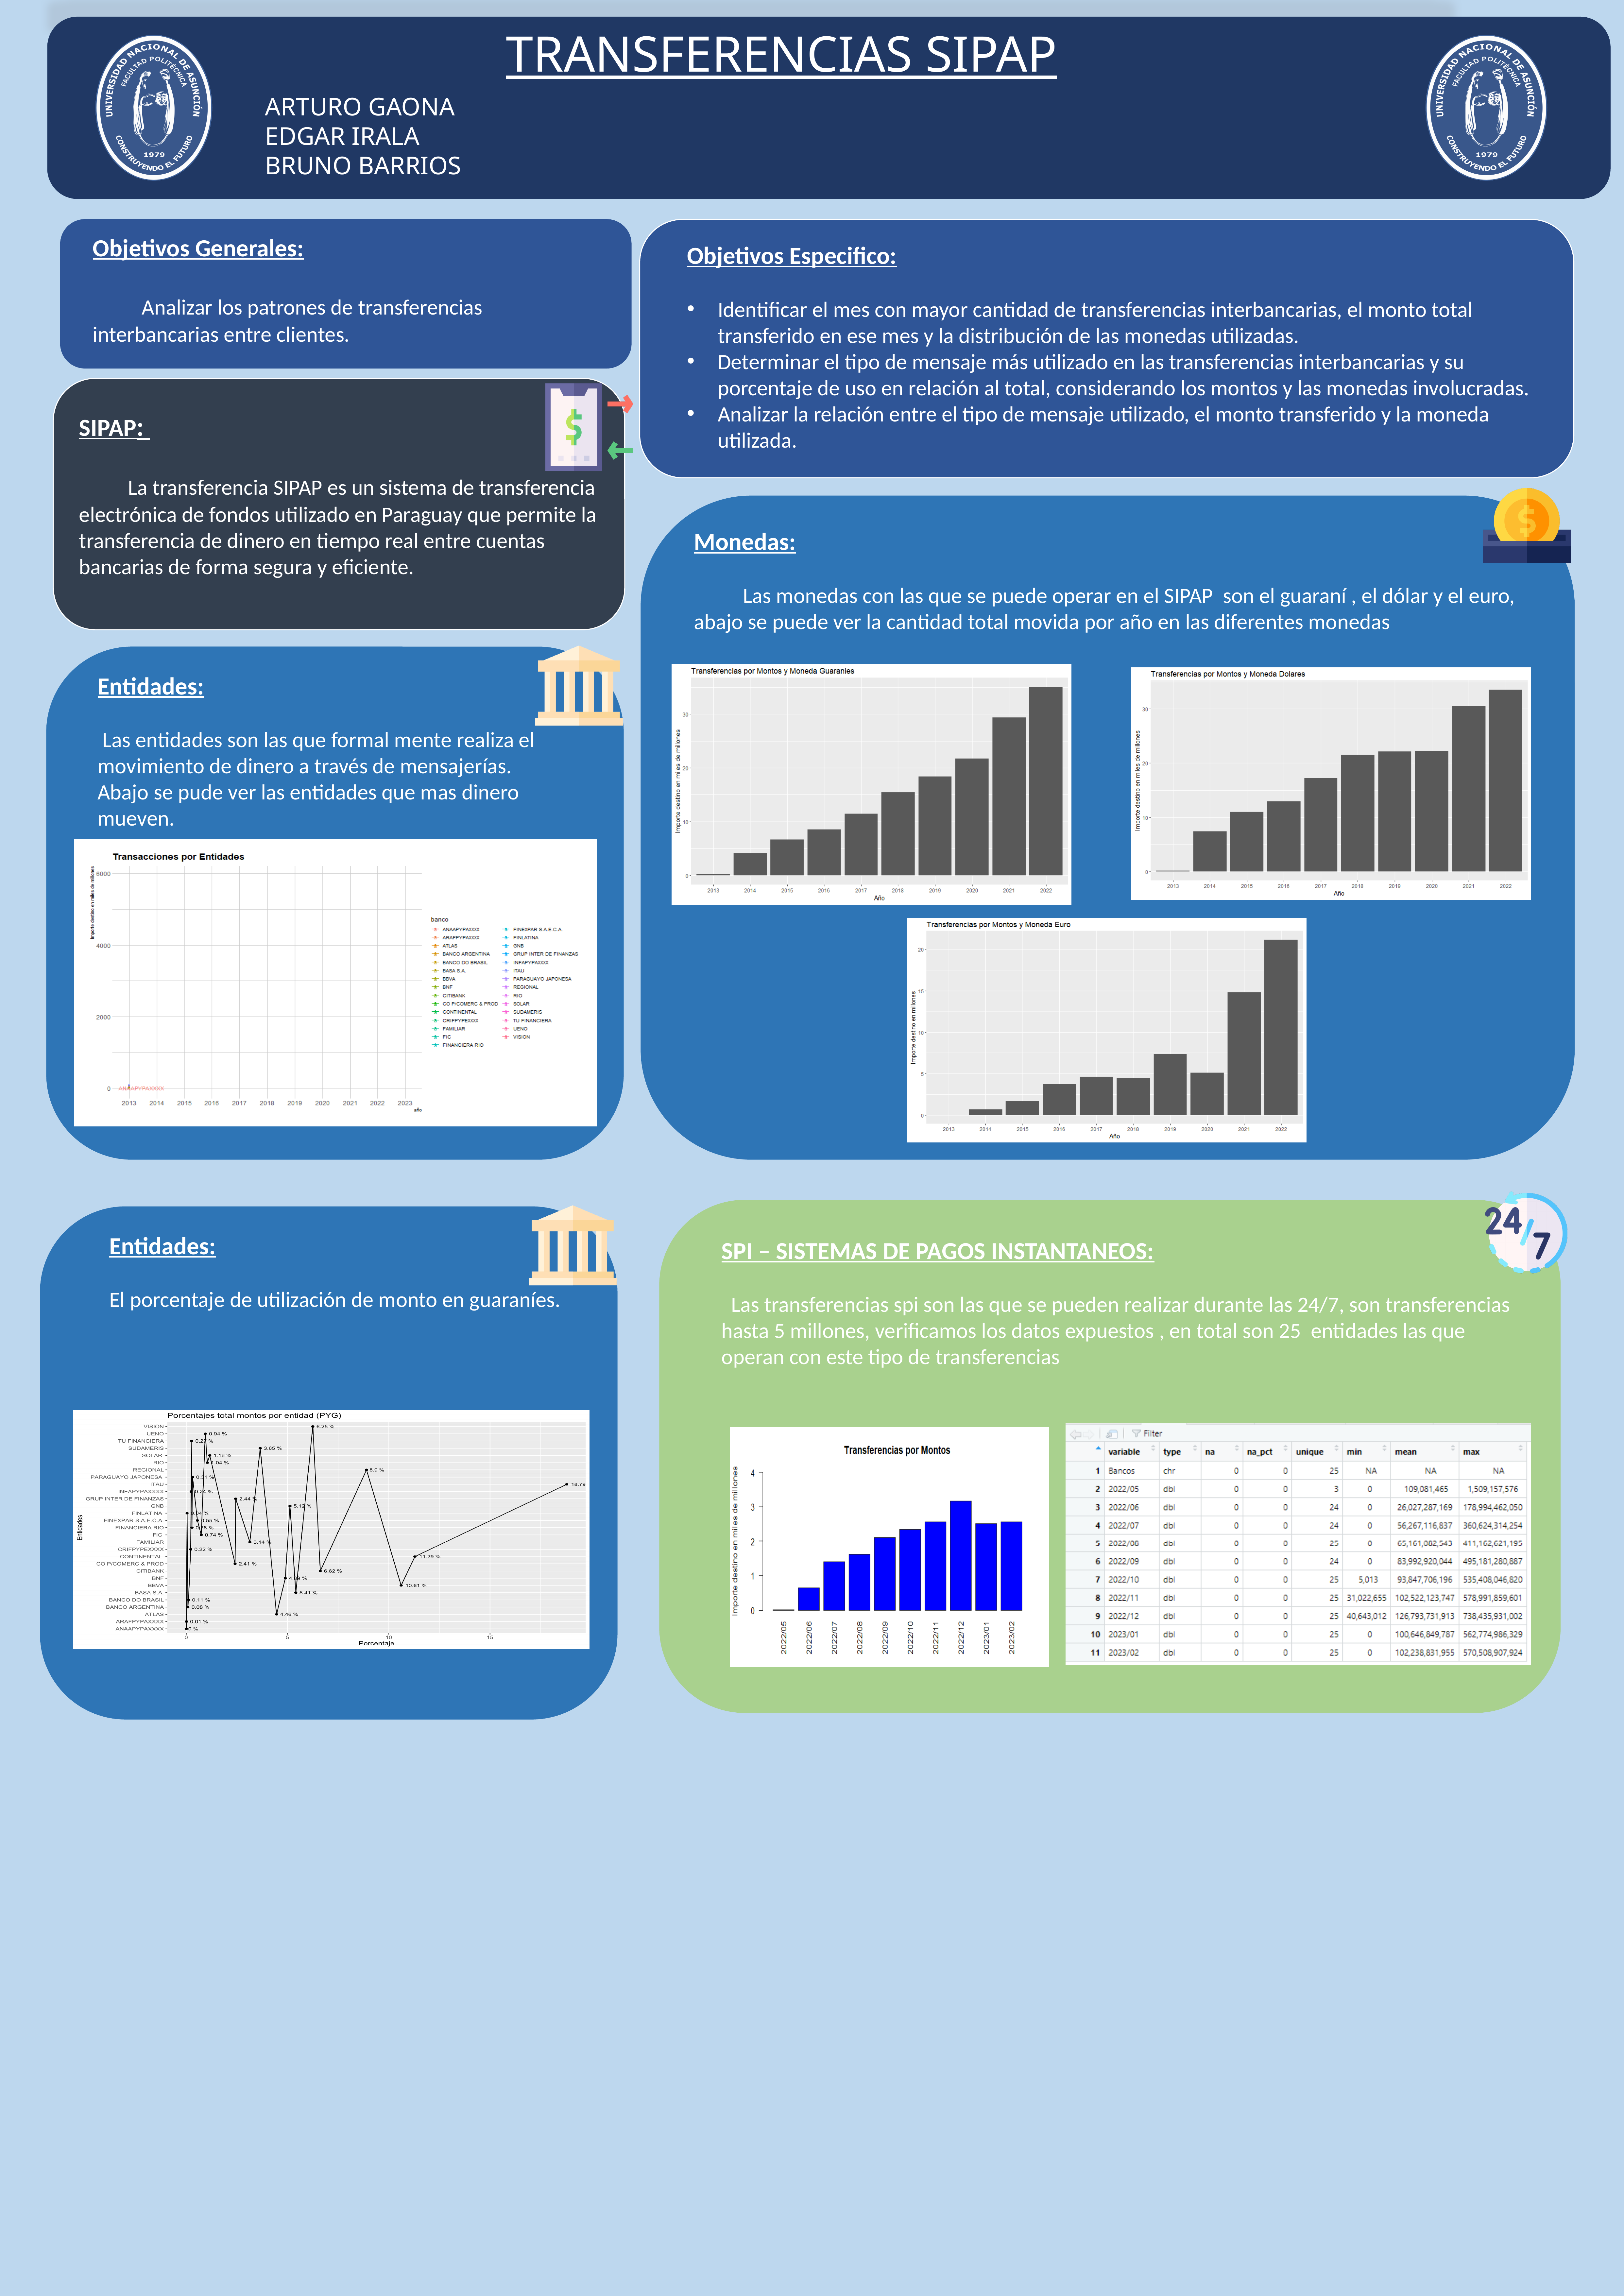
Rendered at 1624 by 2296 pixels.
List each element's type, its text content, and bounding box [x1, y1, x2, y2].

picture [1131, 667, 1531, 900]
text_box [659, 1200, 1561, 1713]
picture [73, 1410, 590, 1649]
text_box Objetivos Especifico: Identificar el mes con mayor cantidad de transferencias interbancarias, el monto total transferido en ese mes y la distribución de las monedas utilizadas. Determinar el tipo de mensaje más utilizado en las transferencias interbancarias y su porcentaje de uso en relación al total, considerando los montos y las monedas involucradas. Analizar la relación entre el tipo de mensaje utilizado, el monto transferido y la moneda utilizada. [682, 237, 1542, 454]
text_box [46, 640, 624, 1160]
picture [1425, 35, 1547, 181]
picture [730, 1427, 1049, 1667]
text_box [618, 471, 625, 612]
text_box ARTURO GAONA EDGAR IRALA BRUNO BARRIOS [260, 89, 482, 182]
text_box [47, 16, 1611, 199]
picture [672, 664, 1071, 905]
text_box [641, 495, 1575, 1160]
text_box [40, 1199, 618, 1720]
picture [74, 839, 597, 1127]
picture [907, 918, 1307, 1142]
picture [1483, 482, 1571, 570]
picture [545, 383, 633, 471]
text_box SPI – SISTEMAS DE PAGOS INSTANTANEOS: Las transferencias spi son las que se pueden realizar durante las 24/7, son transferencias hasta 5 millones, verificamos los datos expuestos , en total son 25 entidades las que operan con este tipo de transferencias [717, 1232, 1517, 1397]
text_box Monedas: Las monedas con las que se puede operar en el SIPAP son el guaraní , el dólar y el euro, abajo se puede ver la cantidad total movida por año en las diferentes monedas [689, 523, 1574, 636]
picture [95, 35, 213, 181]
text_box TRANSFERENCIAS SIPAP [501, 20, 1220, 84]
text_box SIPAP: La transferencia SIPAP es un sistema de transferencia electrónica de fondos utilizado en Paraguay que permite la transferencia de dinero en tiempo real entre cuentas bancarias de forma segura y eficiente. [74, 406, 618, 614]
picture [1066, 1423, 1531, 1665]
picture [1485, 1191, 1567, 1274]
text_box [53, 378, 616, 630]
text_box [639, 219, 1575, 478]
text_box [60, 219, 632, 369]
